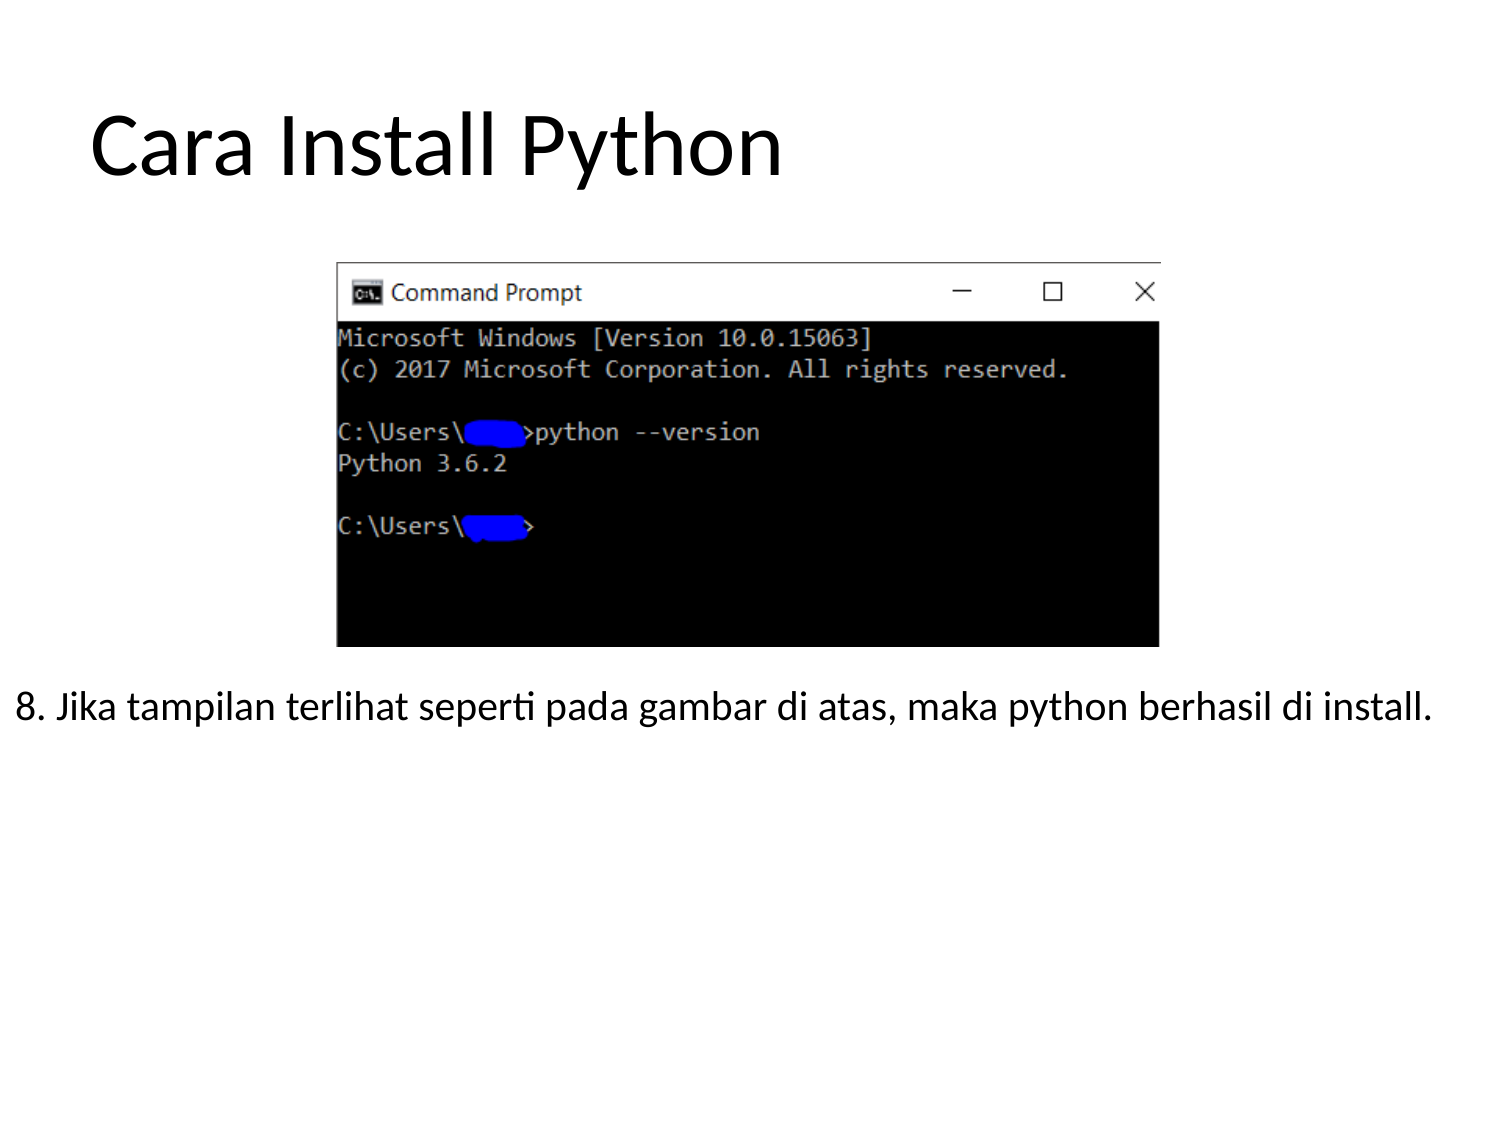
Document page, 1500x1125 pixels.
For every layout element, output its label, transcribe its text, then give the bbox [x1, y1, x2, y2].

picture [334, 262, 1161, 648]
title Cara Install Python [75, 45, 1425, 233]
list 8. Jika tampilan terlihat seperti pada gambar di atas, maka python berhasil di install. [0, 262, 1500, 1125]
